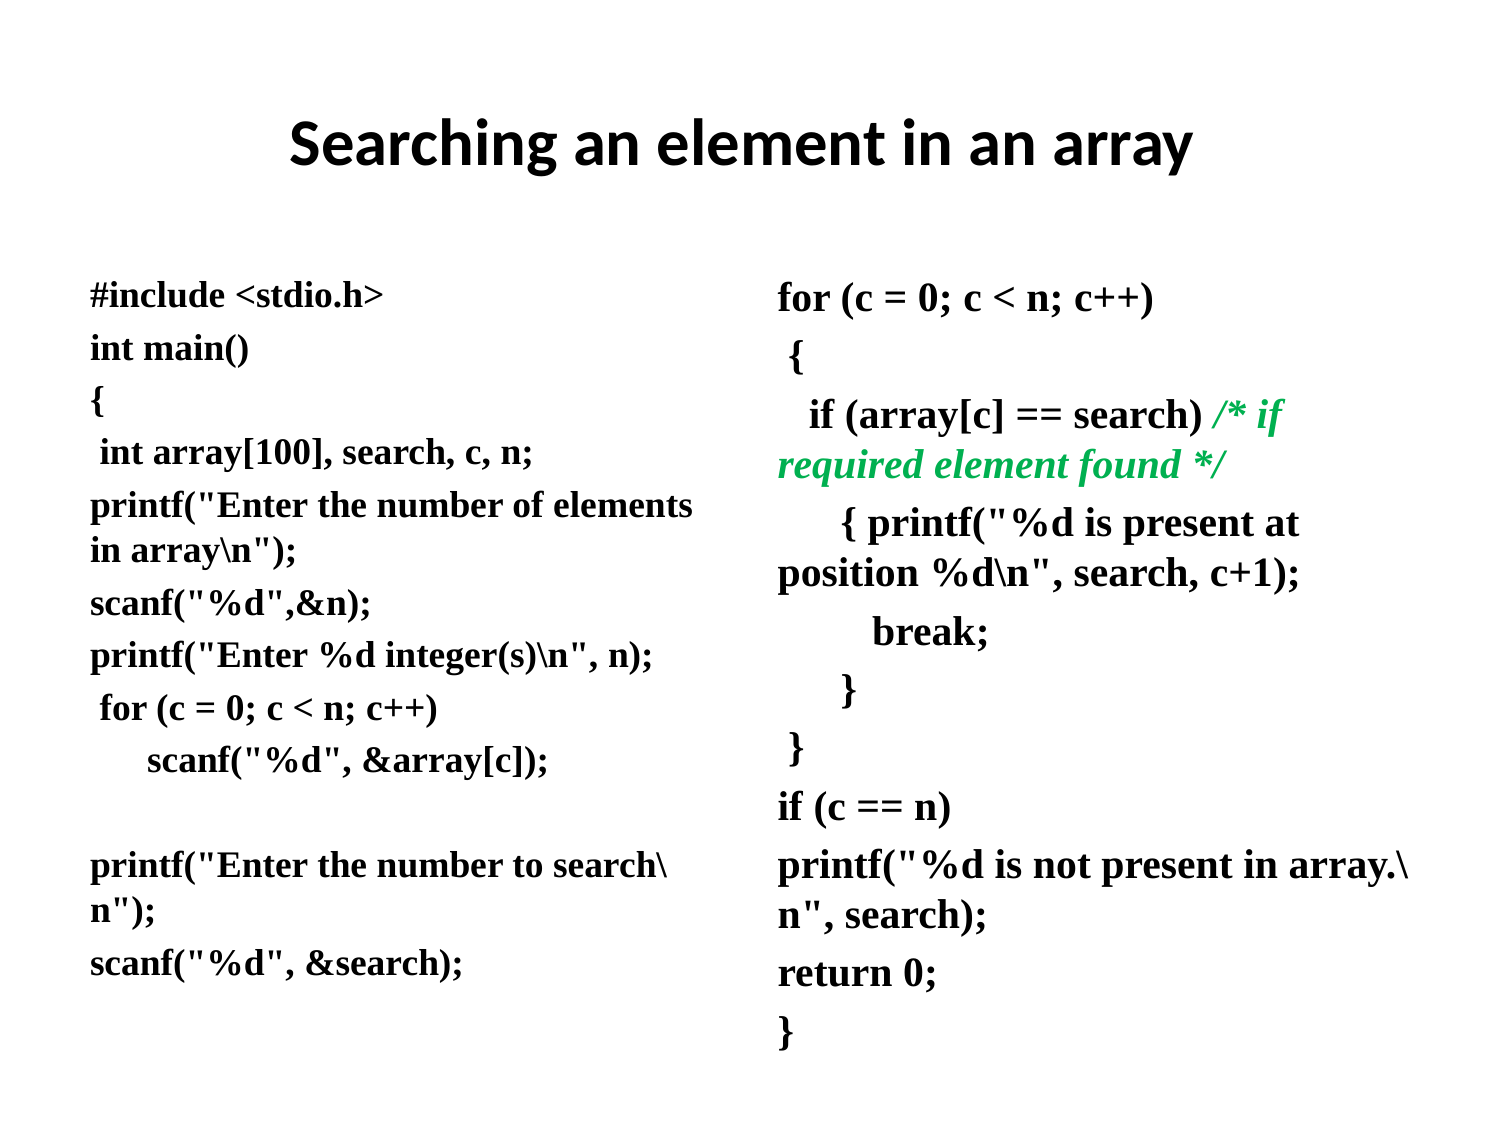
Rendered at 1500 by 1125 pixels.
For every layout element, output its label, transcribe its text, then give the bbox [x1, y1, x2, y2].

title Searching an element in an array [75, 45, 1425, 233]
list #include <stdio.h> int main() { int array[100], search, c, n; printf("Enter the number of elements in array\n"); scanf("%d",&n); printf("Enter %d integer(s)\n", n); for (c = 0; c < n; c++) scanf("%d", &array[c]); printf("Enter the number to search\n"); scanf("%d", &search); [75, 262, 738, 1005]
list for (c = 0; c < n; c++) { if (array[c] == search) /* if required element found */ { printf("%d is present at position %d\n", search, c+1); break; } } if (c == n) printf("%d is not present in array.\n", search); return 0; } [762, 262, 1425, 1005]
